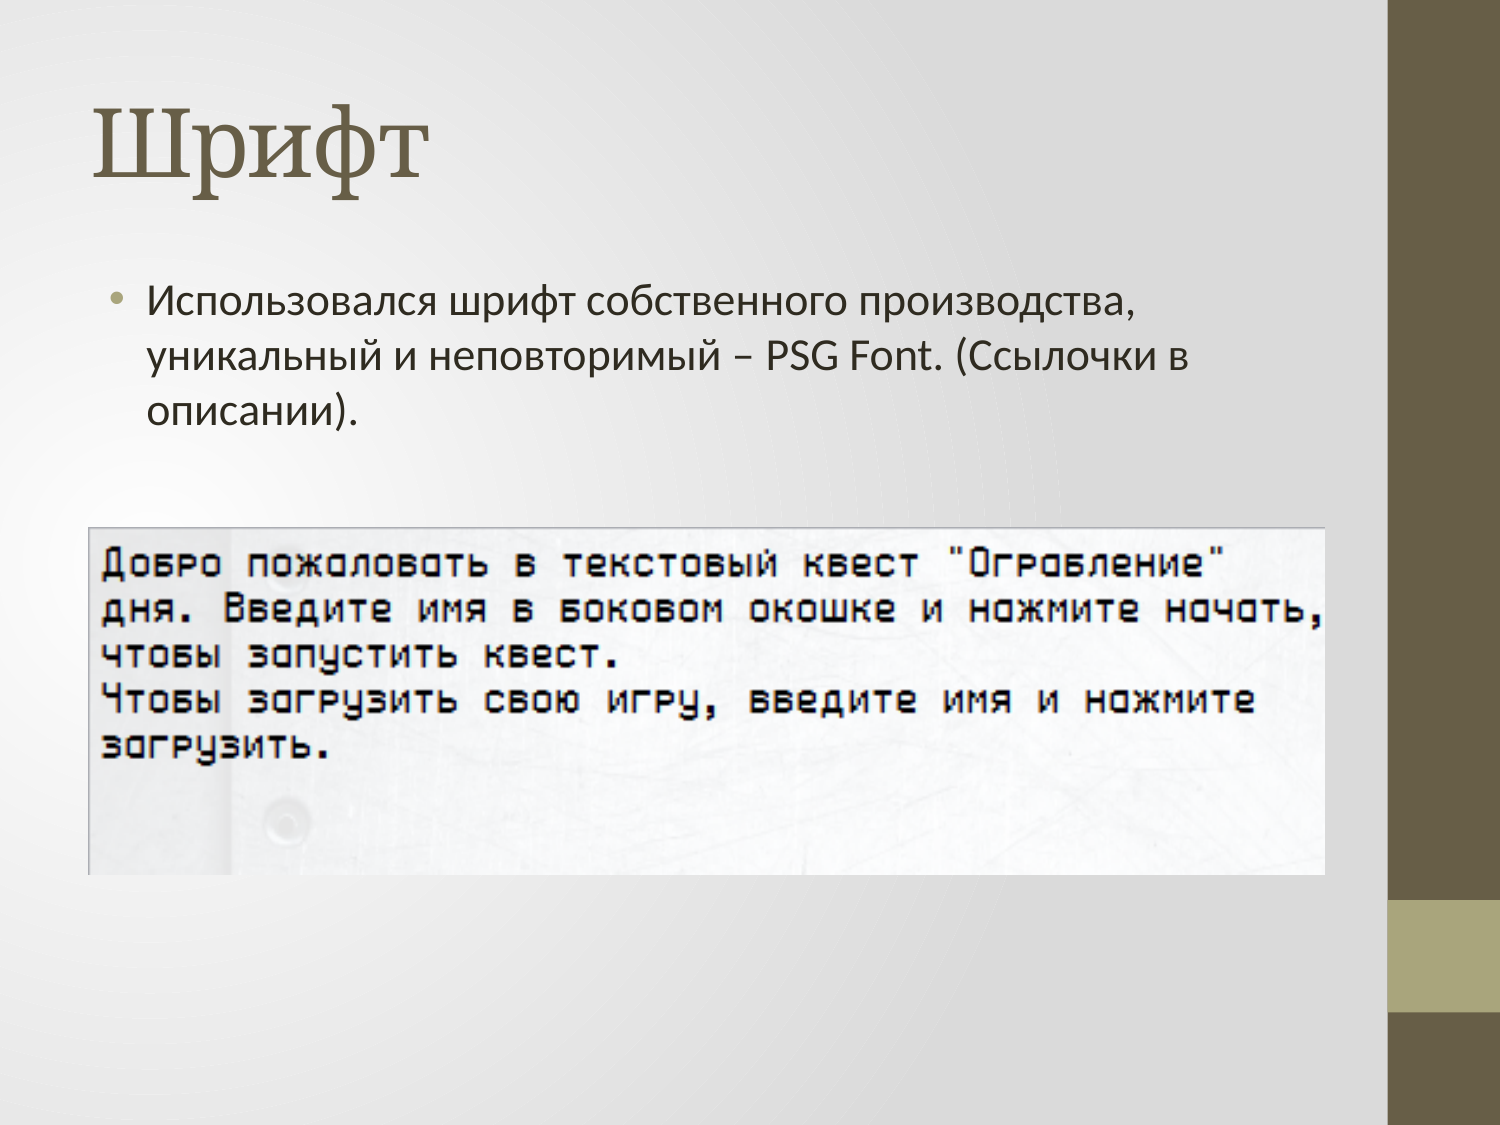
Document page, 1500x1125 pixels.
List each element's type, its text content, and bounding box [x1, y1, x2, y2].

list Использовался шрифт собственного производства, уникальный и неповторимый – PSG Font. (Ссылочки в описании). [75, 262, 1325, 1050]
title Шрифт [75, 45, 1325, 233]
picture [87, 526, 1325, 876]
